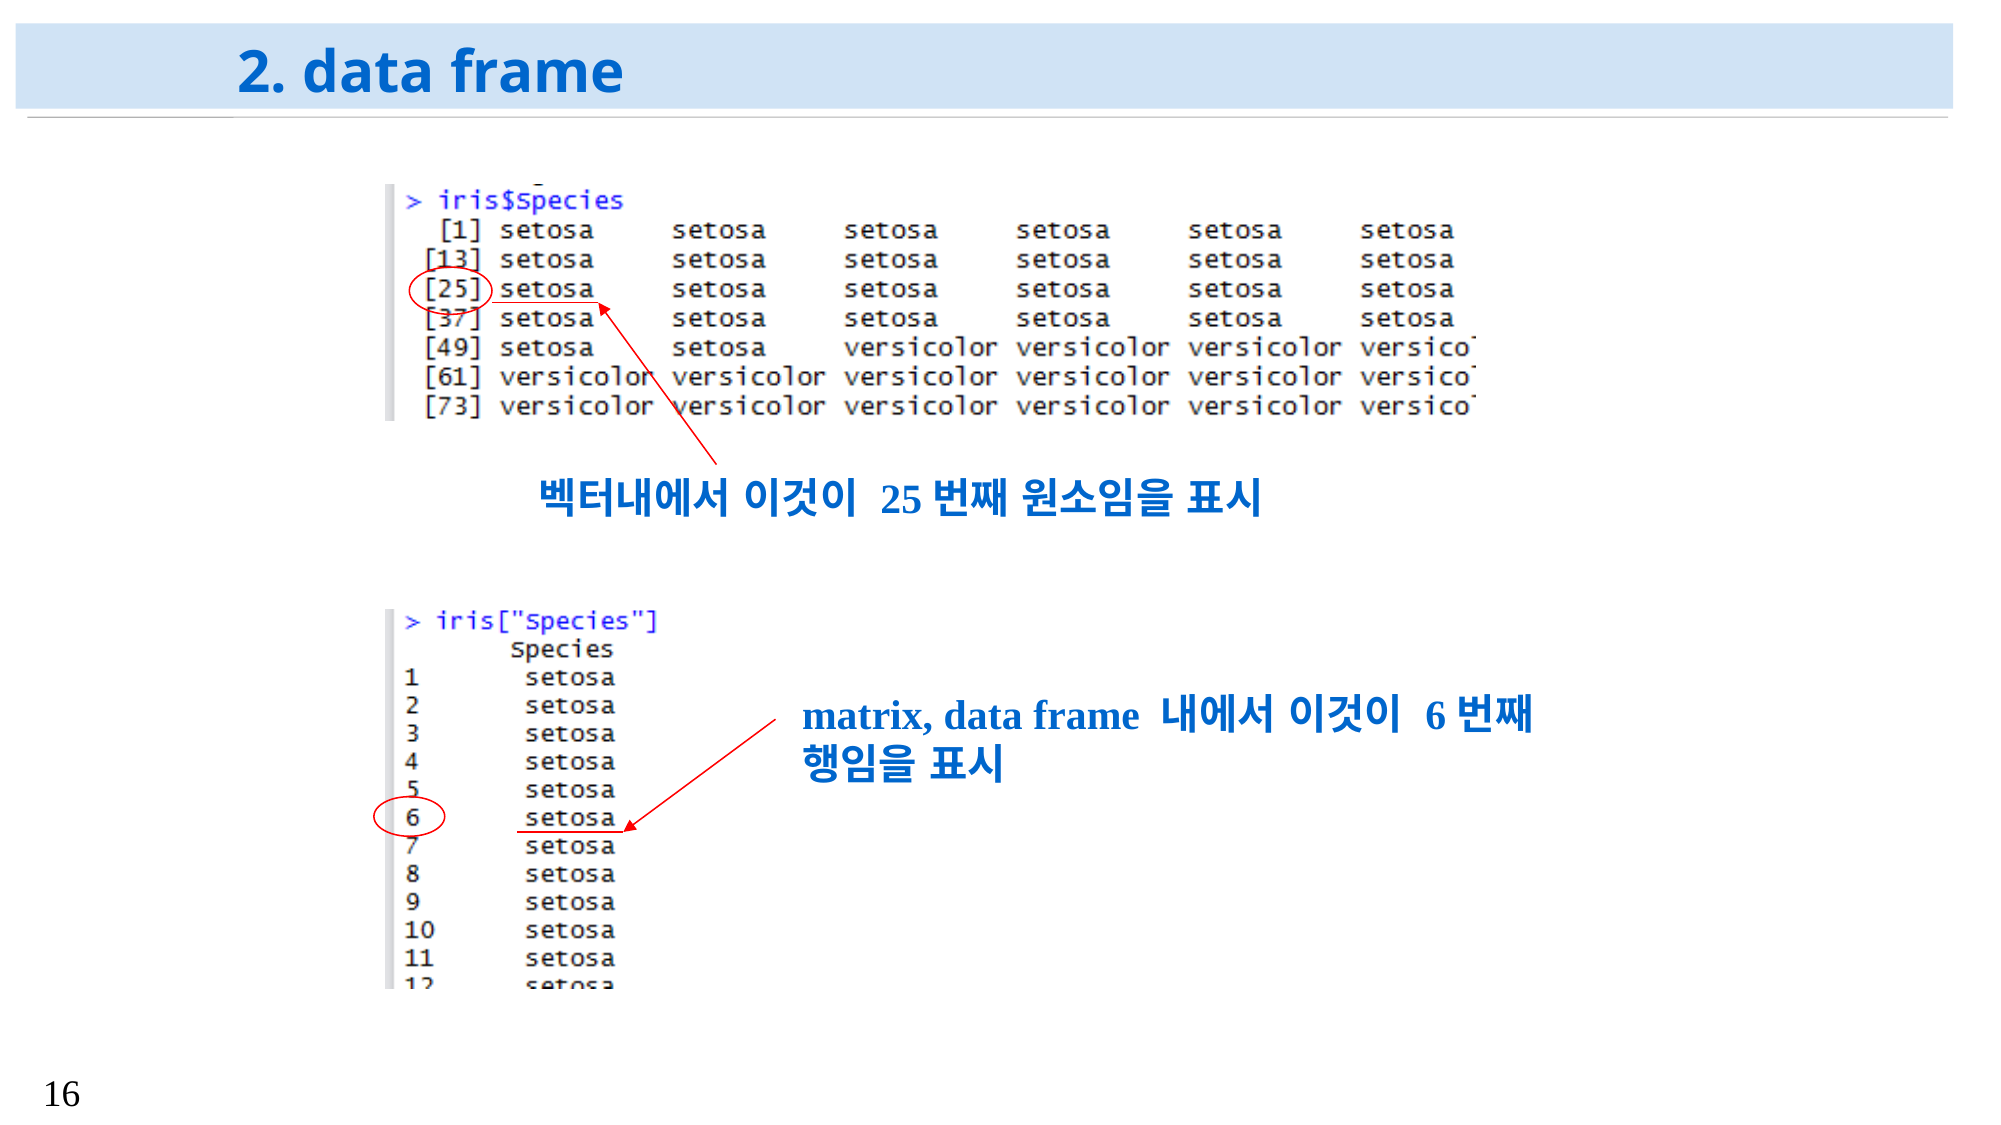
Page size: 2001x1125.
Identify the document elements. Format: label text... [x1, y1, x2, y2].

text_box 벡터내에서 이것이 25번째 원소임을 표시 [524, 464, 1279, 530]
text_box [623, 719, 776, 833]
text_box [598, 302, 717, 465]
picture [385, 609, 741, 989]
text_box [373, 805, 380, 828]
text_box matrix, data frame 내에서 이것이 6번째 행임을 표시 [787, 680, 1591, 796]
picture [385, 184, 1476, 421]
title 2. data frame [222, 25, 1733, 114]
